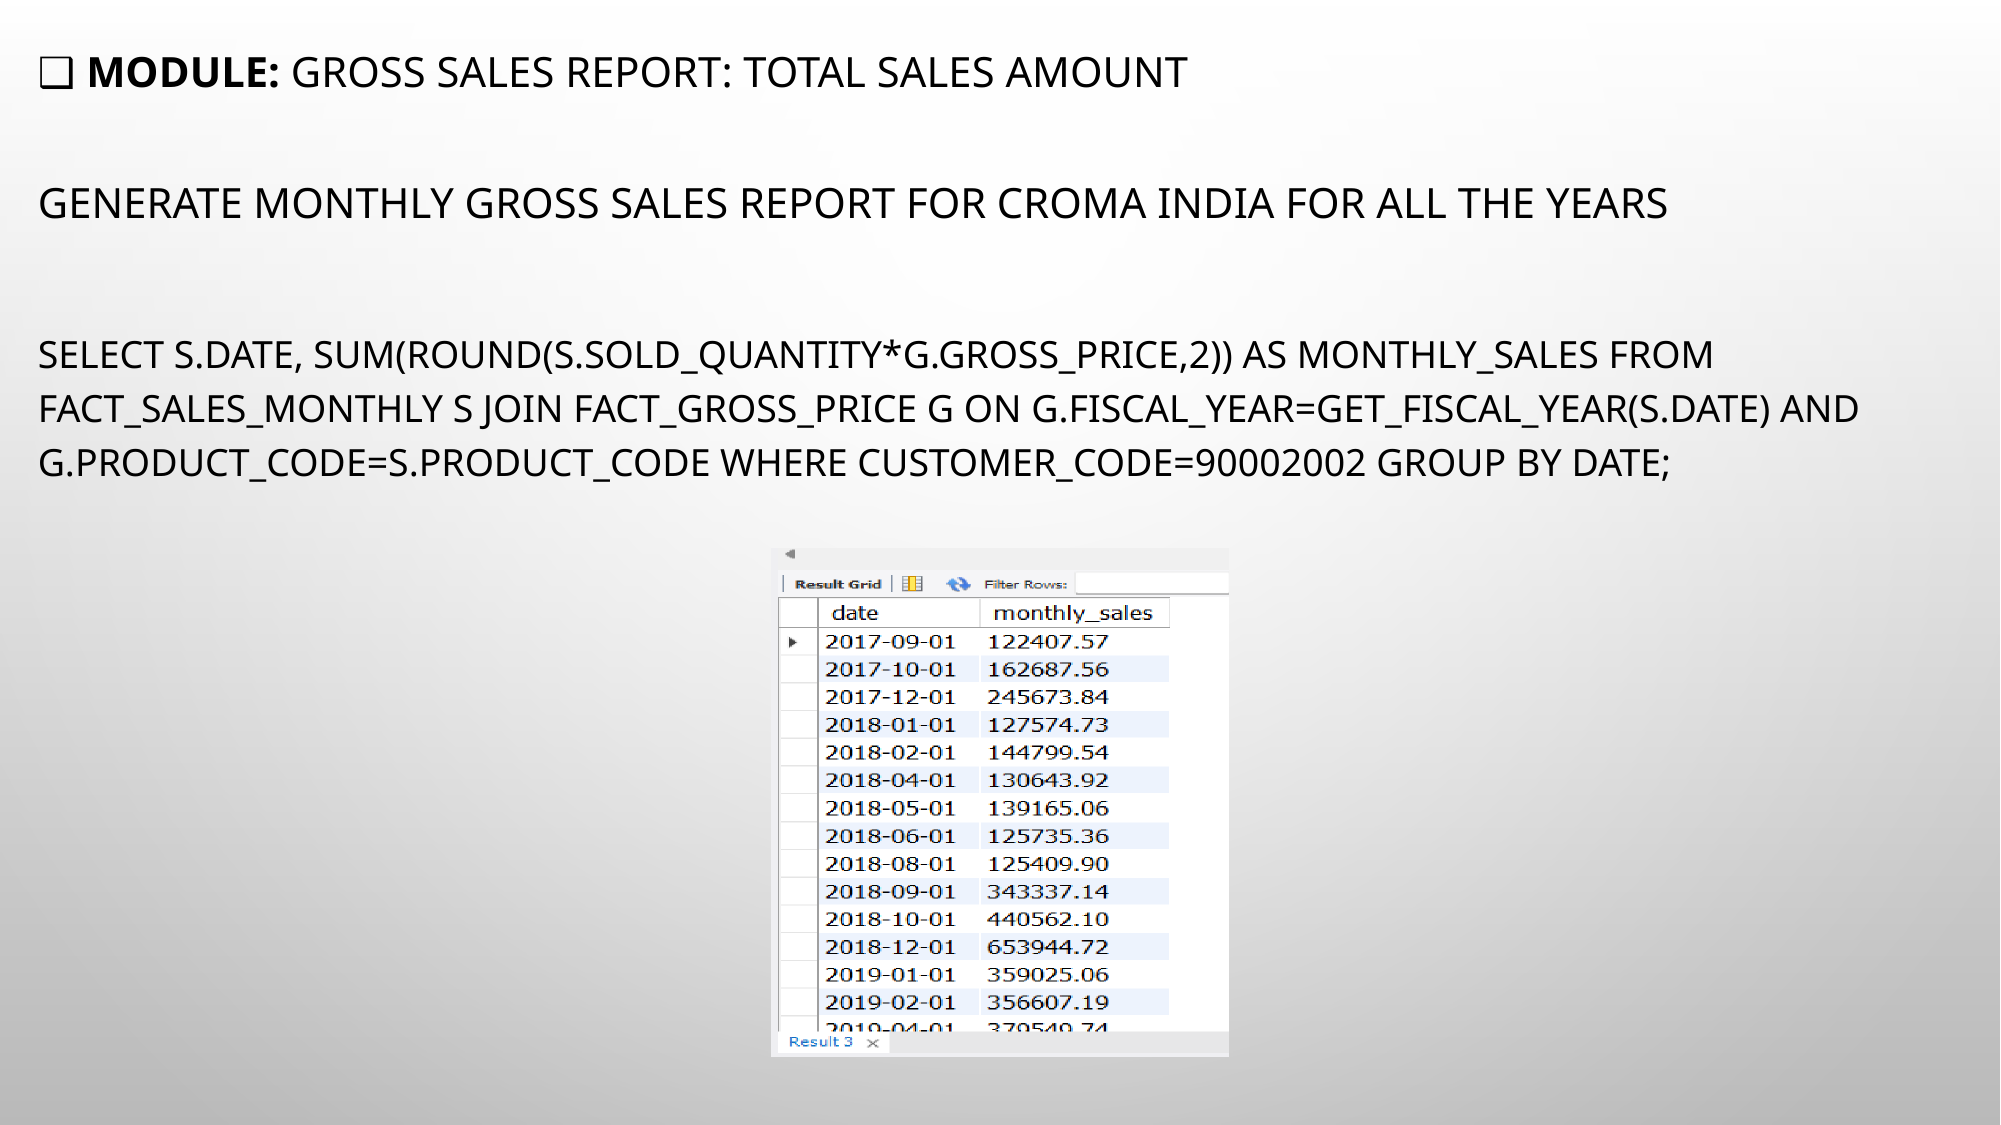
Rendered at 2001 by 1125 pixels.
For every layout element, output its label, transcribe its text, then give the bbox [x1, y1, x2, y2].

list ❑ Module: Gross Sales Report: Total Sales Amount Generate monthly gross sales report for Croma India for all the years SELECT s.date, SUM(ROUND(s.sold_quantity*g.gross_price,2)) as monthly_sales FROM fact_sales_monthly s JOIN fact_gross_price g ON g.fiscal_year=get_fiscal_year(s.date) AND g.product_code=s.product_code WHERE customer_code=90002002 GROUP BY date; [22, 28, 1970, 1109]
picture [0, 0, 2000, 1125]
